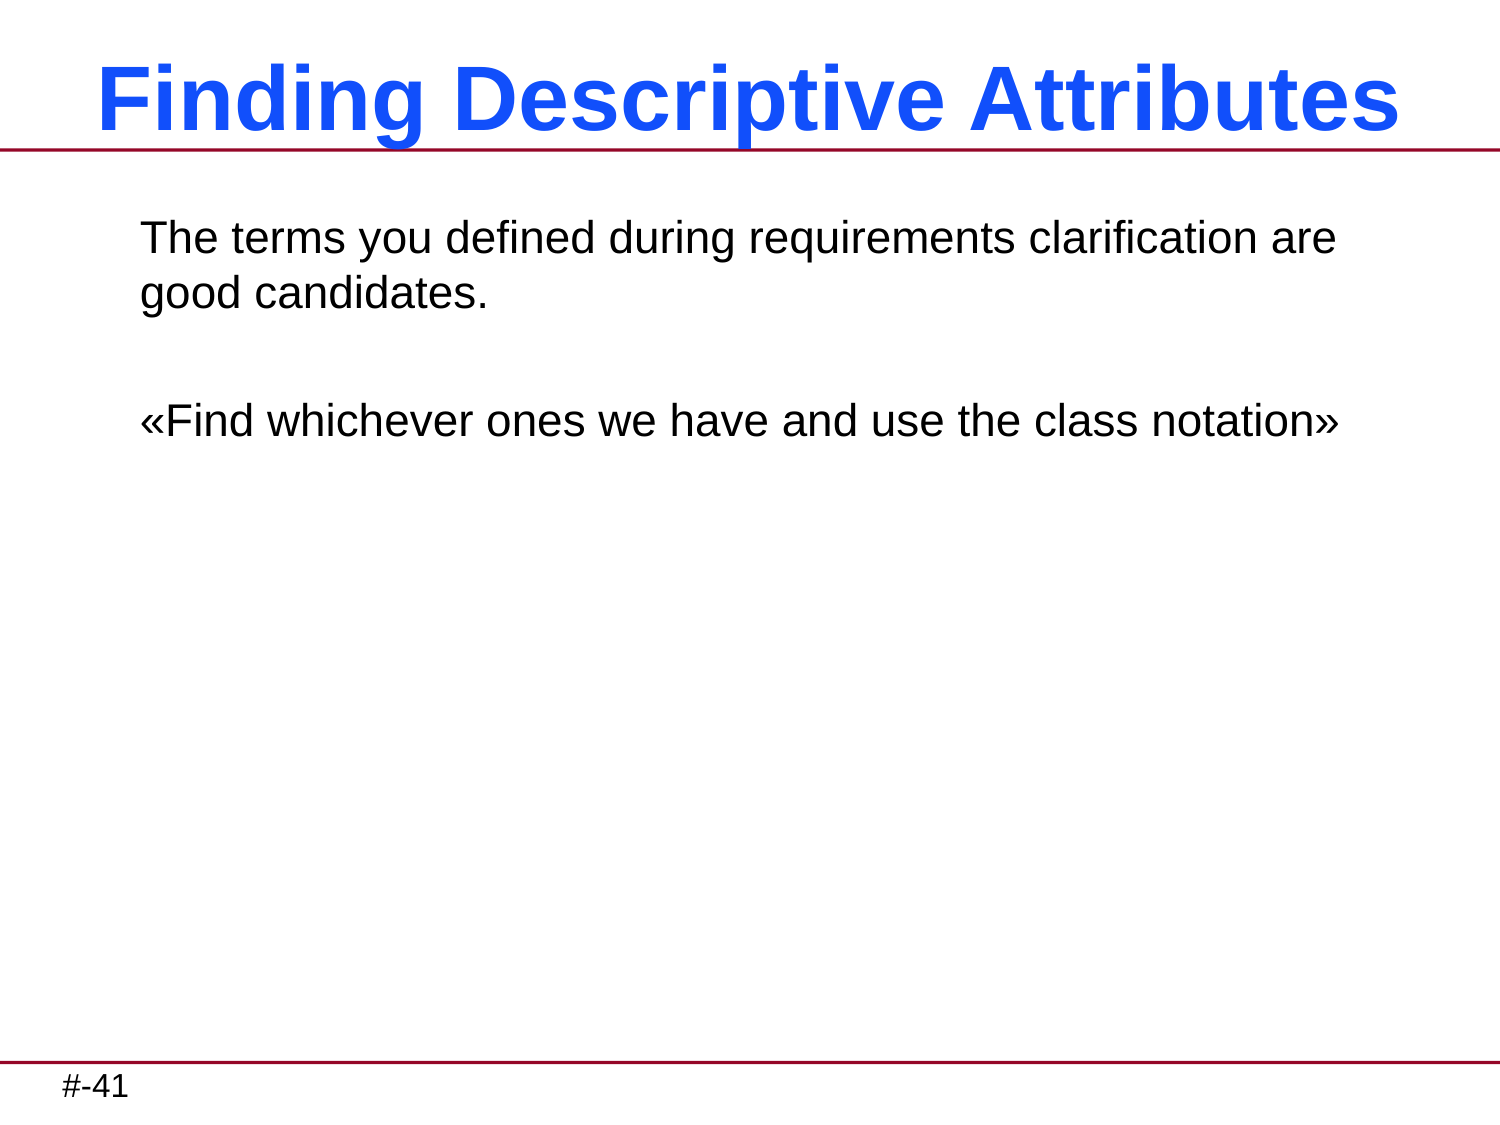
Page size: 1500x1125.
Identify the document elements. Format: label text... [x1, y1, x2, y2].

list The terms you defined during requirements clarification are good candidates. «Find whichever ones we have and use the class notation» [124, 199, 1451, 1039]
title Finding Descriptive Attributes [24, 36, 1476, 151]
